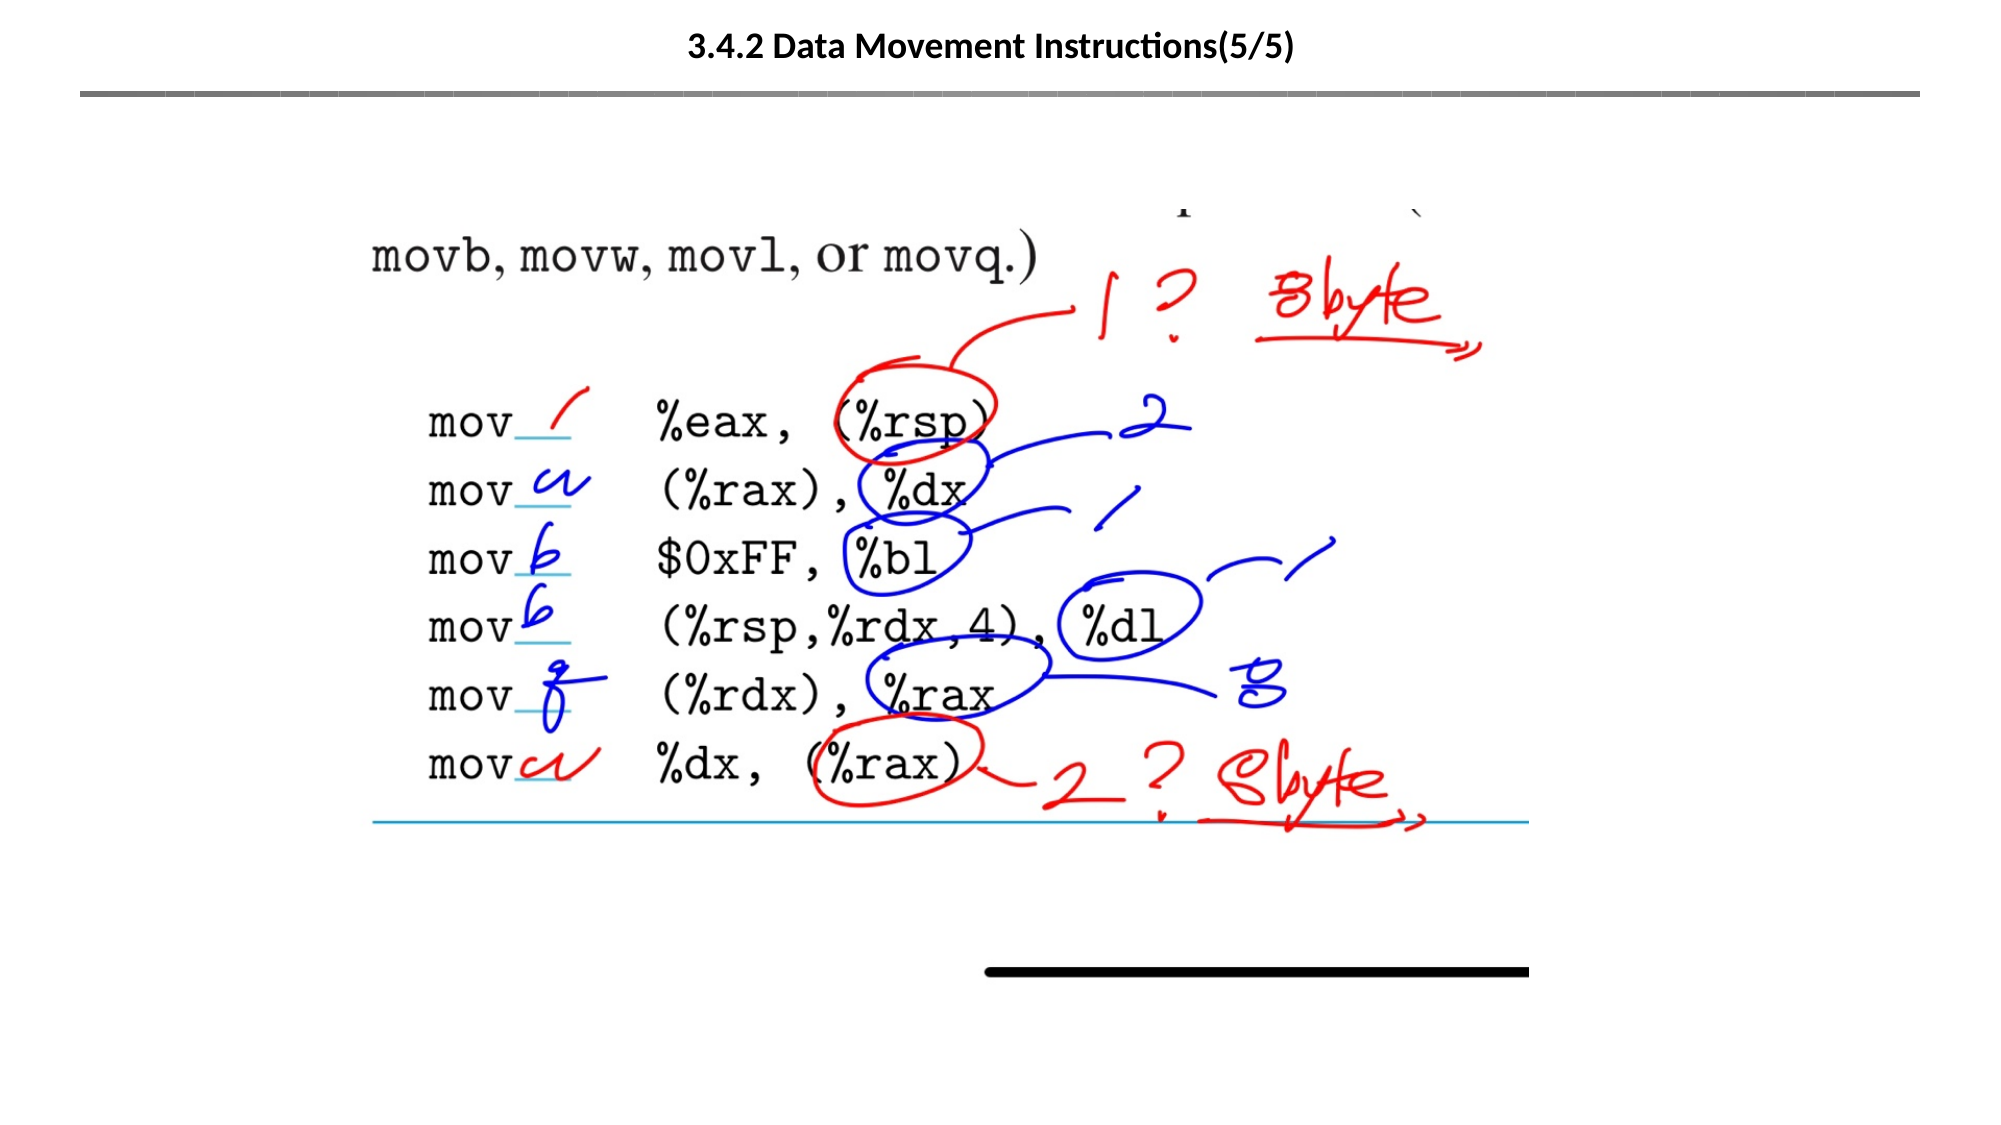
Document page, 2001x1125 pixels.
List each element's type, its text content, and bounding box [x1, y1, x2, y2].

text_box 3.4.2 Data Movement Instructions(5/5) [672, 13, 1973, 74]
text_box [78, 89, 1922, 99]
picture [194, 209, 1529, 991]
